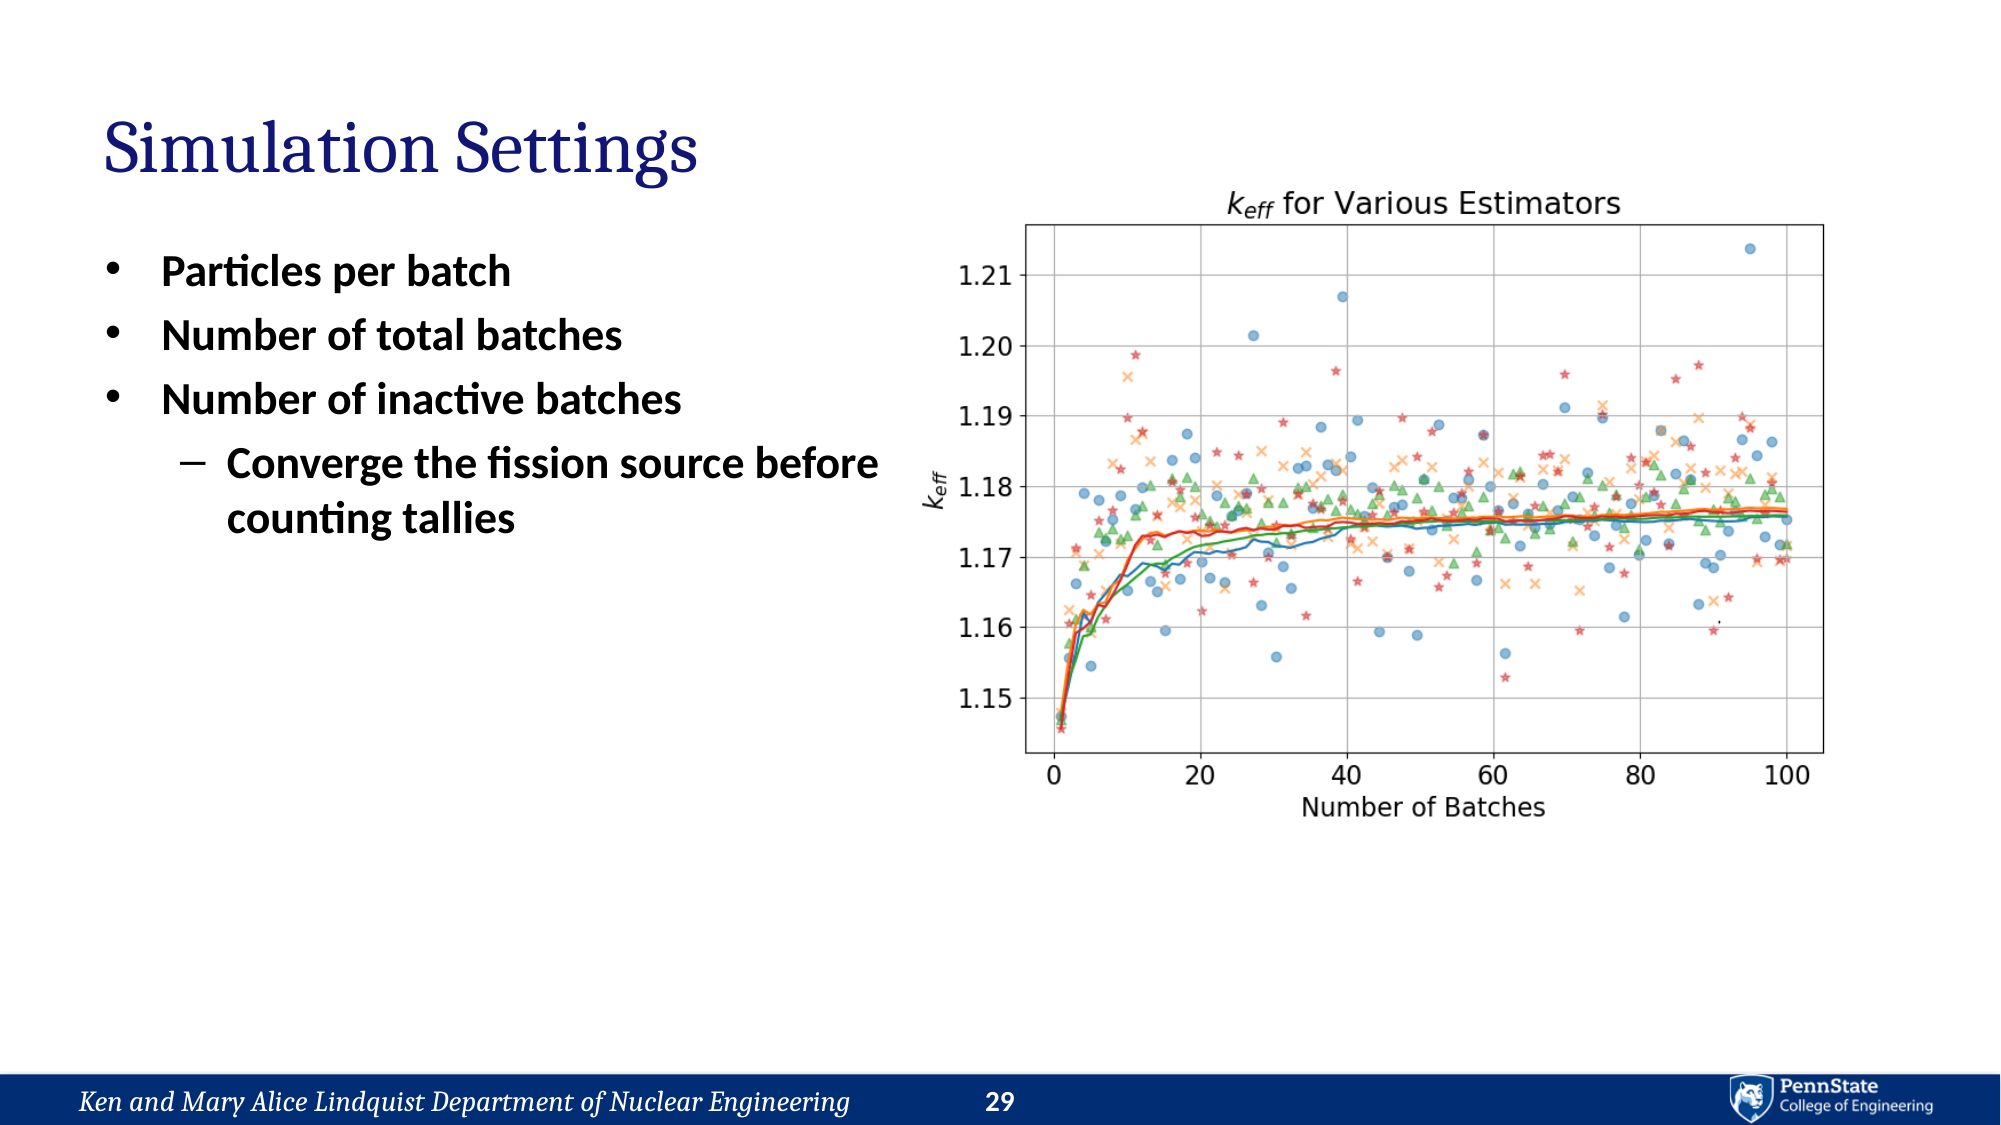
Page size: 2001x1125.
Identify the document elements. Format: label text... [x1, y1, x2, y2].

picture [1729, 1074, 1937, 1125]
title Simulation Settings [90, 90, 1905, 195]
list Particles per batch Number of total batches Number of inactive batches Converge the fission source before counting tallies [90, 232, 909, 983]
slide_number 29 [943, 1074, 1057, 1125]
picture [896, 141, 1926, 829]
